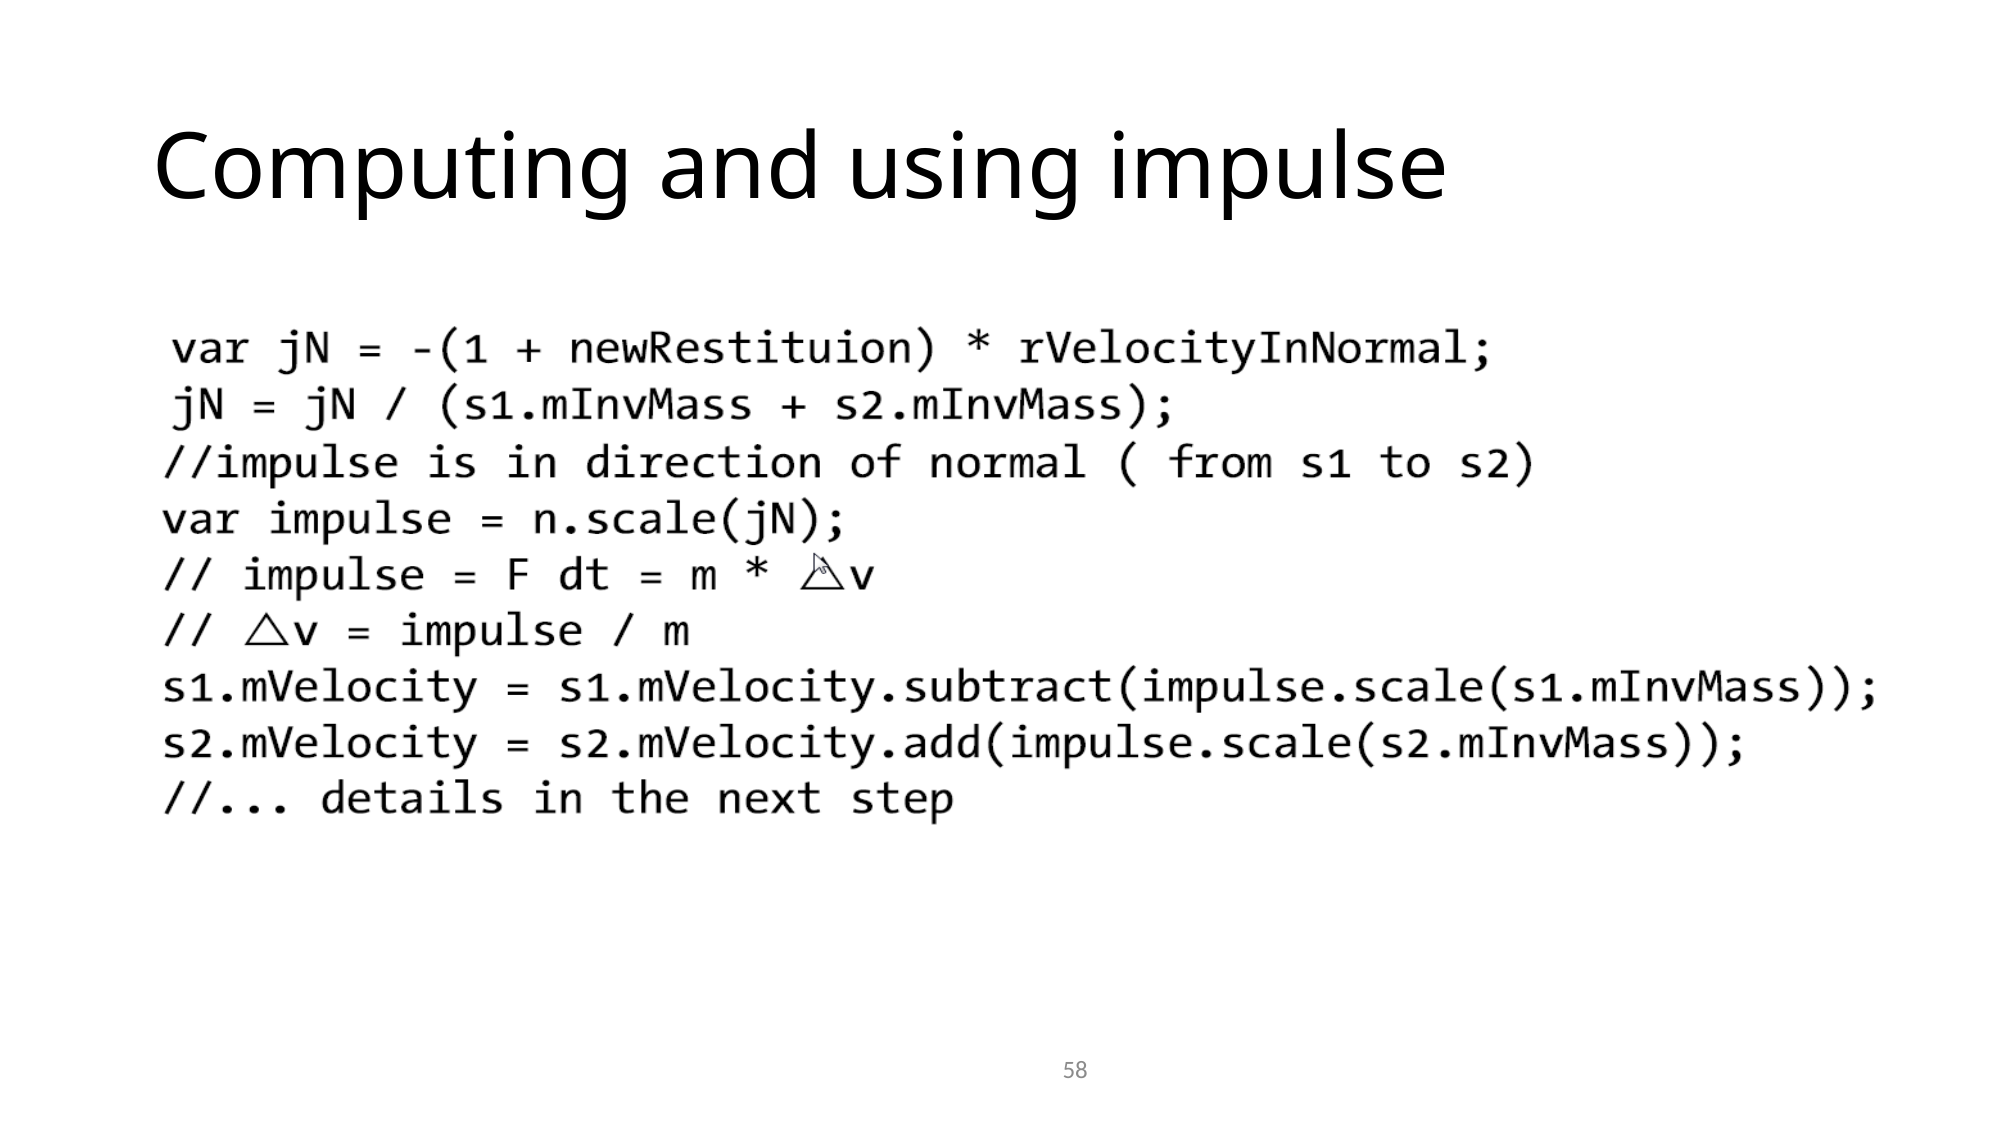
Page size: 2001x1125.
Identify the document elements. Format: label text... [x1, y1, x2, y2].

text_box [137, 323, 1906, 837]
title Computing and using impulse [137, 59, 1863, 278]
